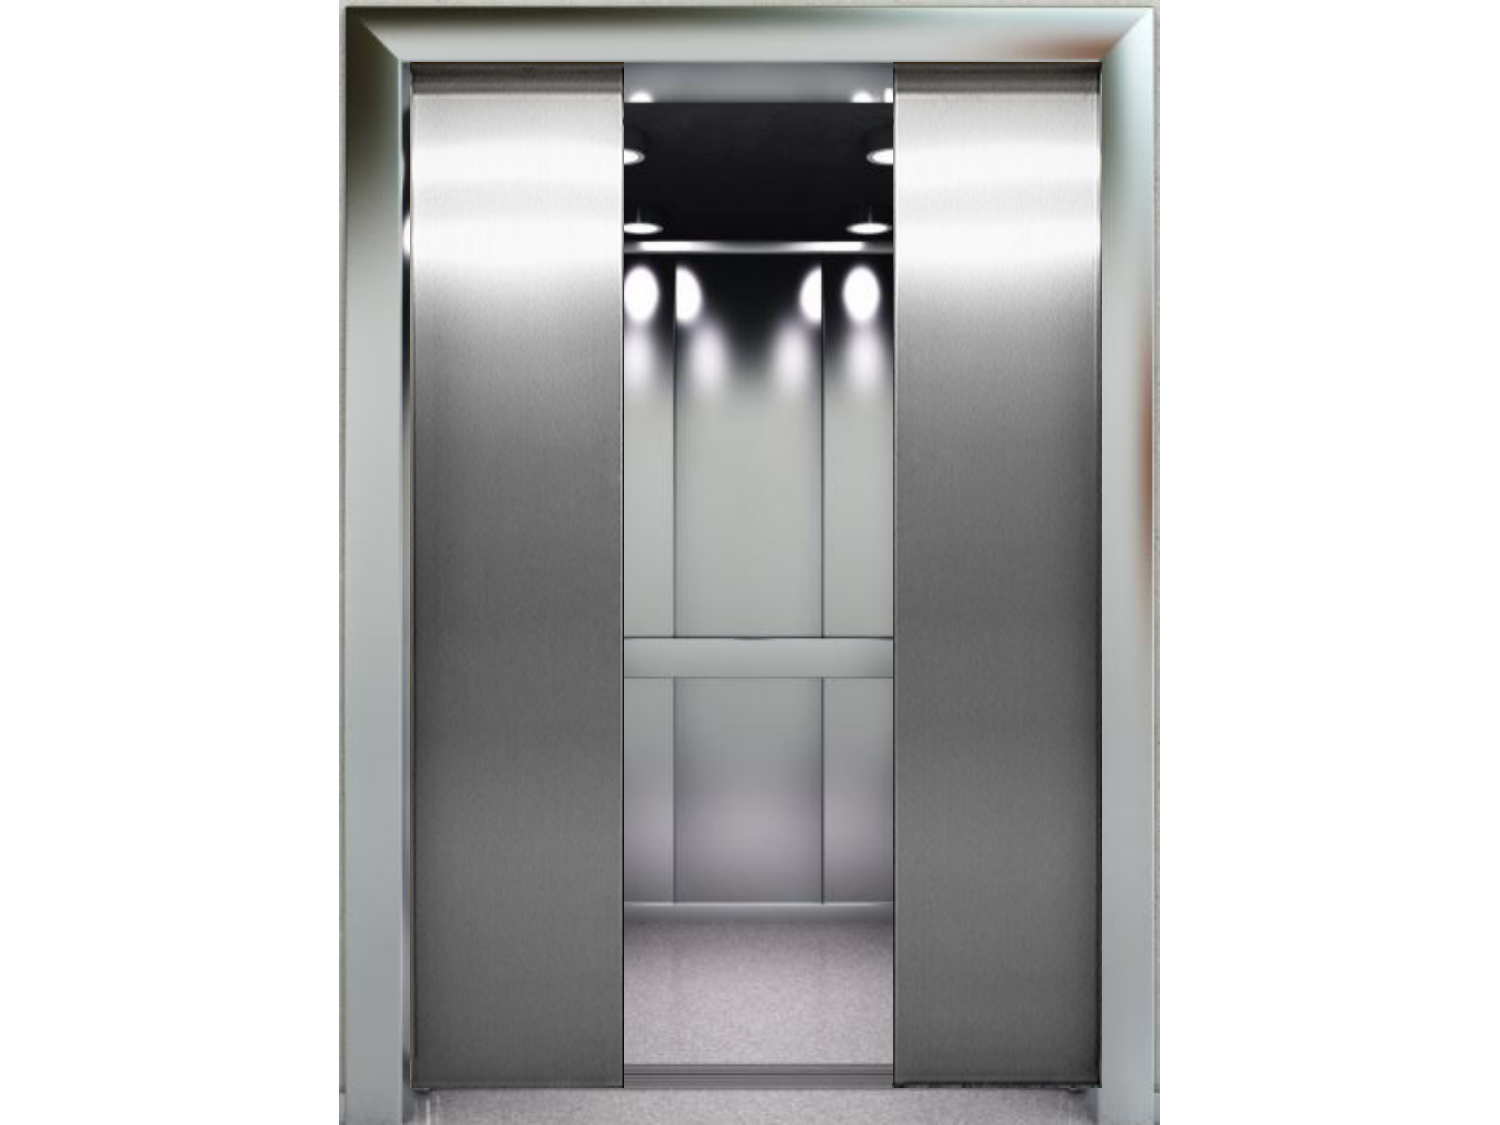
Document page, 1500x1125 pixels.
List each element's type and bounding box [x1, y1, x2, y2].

text_box [339, 0, 1161, 1125]
